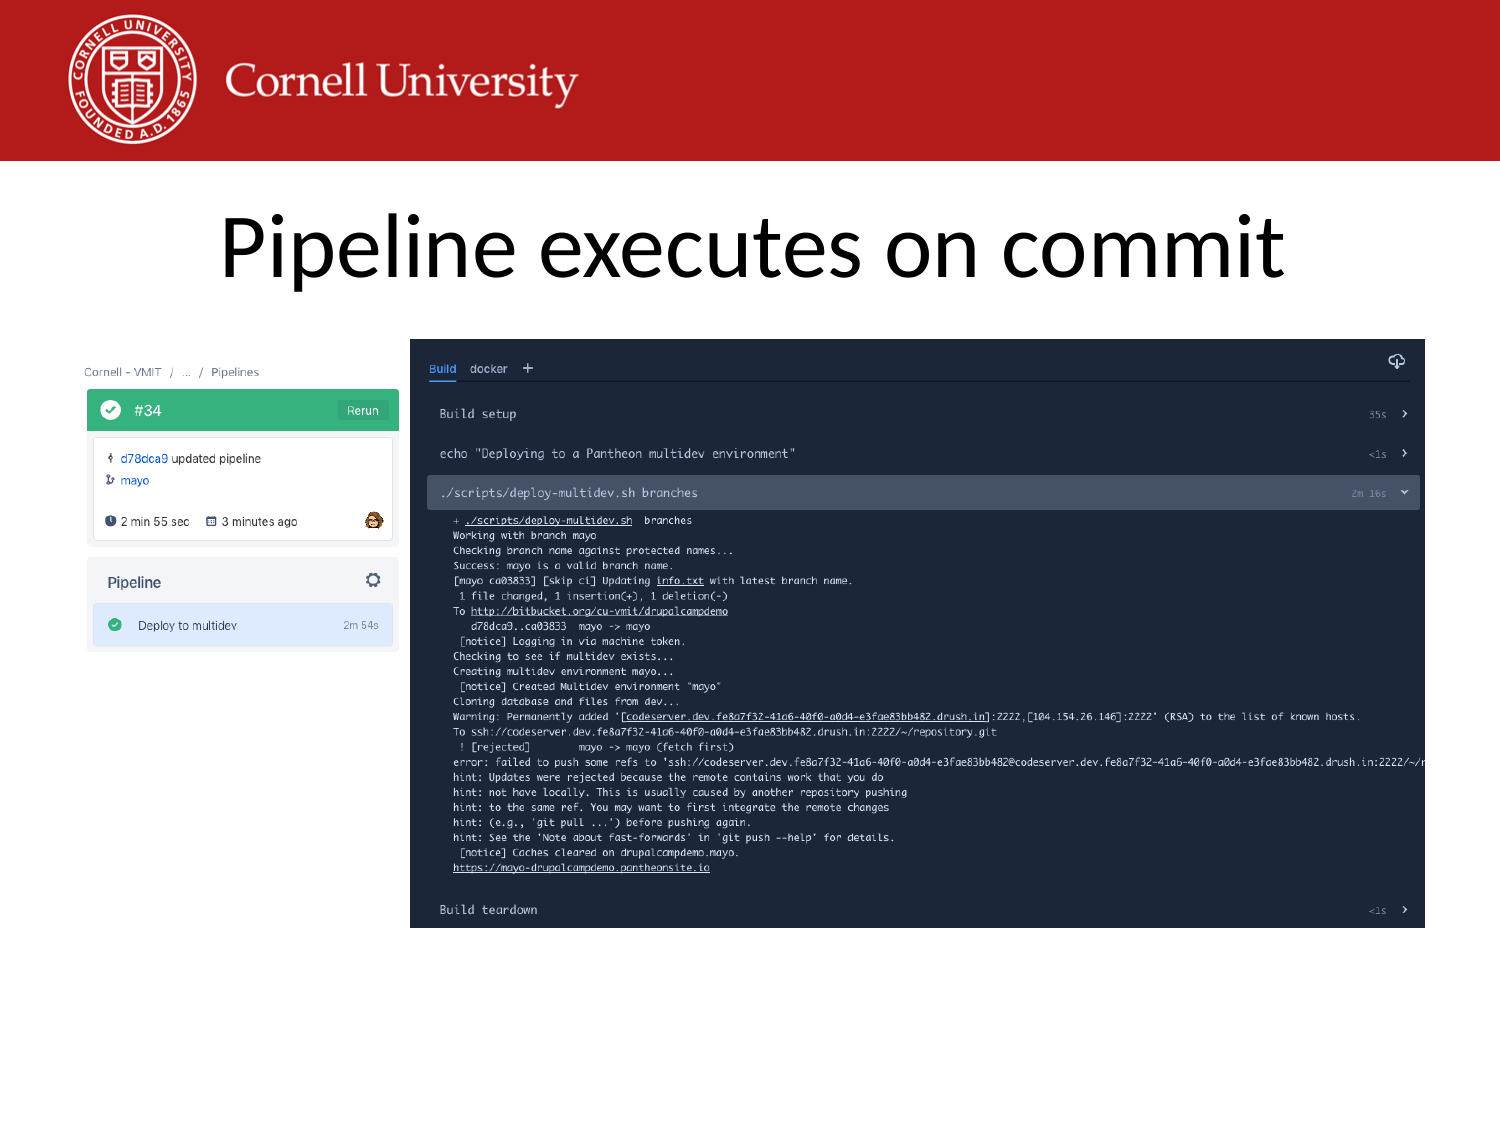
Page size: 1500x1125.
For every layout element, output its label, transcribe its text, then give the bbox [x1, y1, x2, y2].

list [74, 339, 1426, 928]
title Pipeline executes on commit [78, 156, 1429, 325]
picture [0, 0, 1500, 161]
